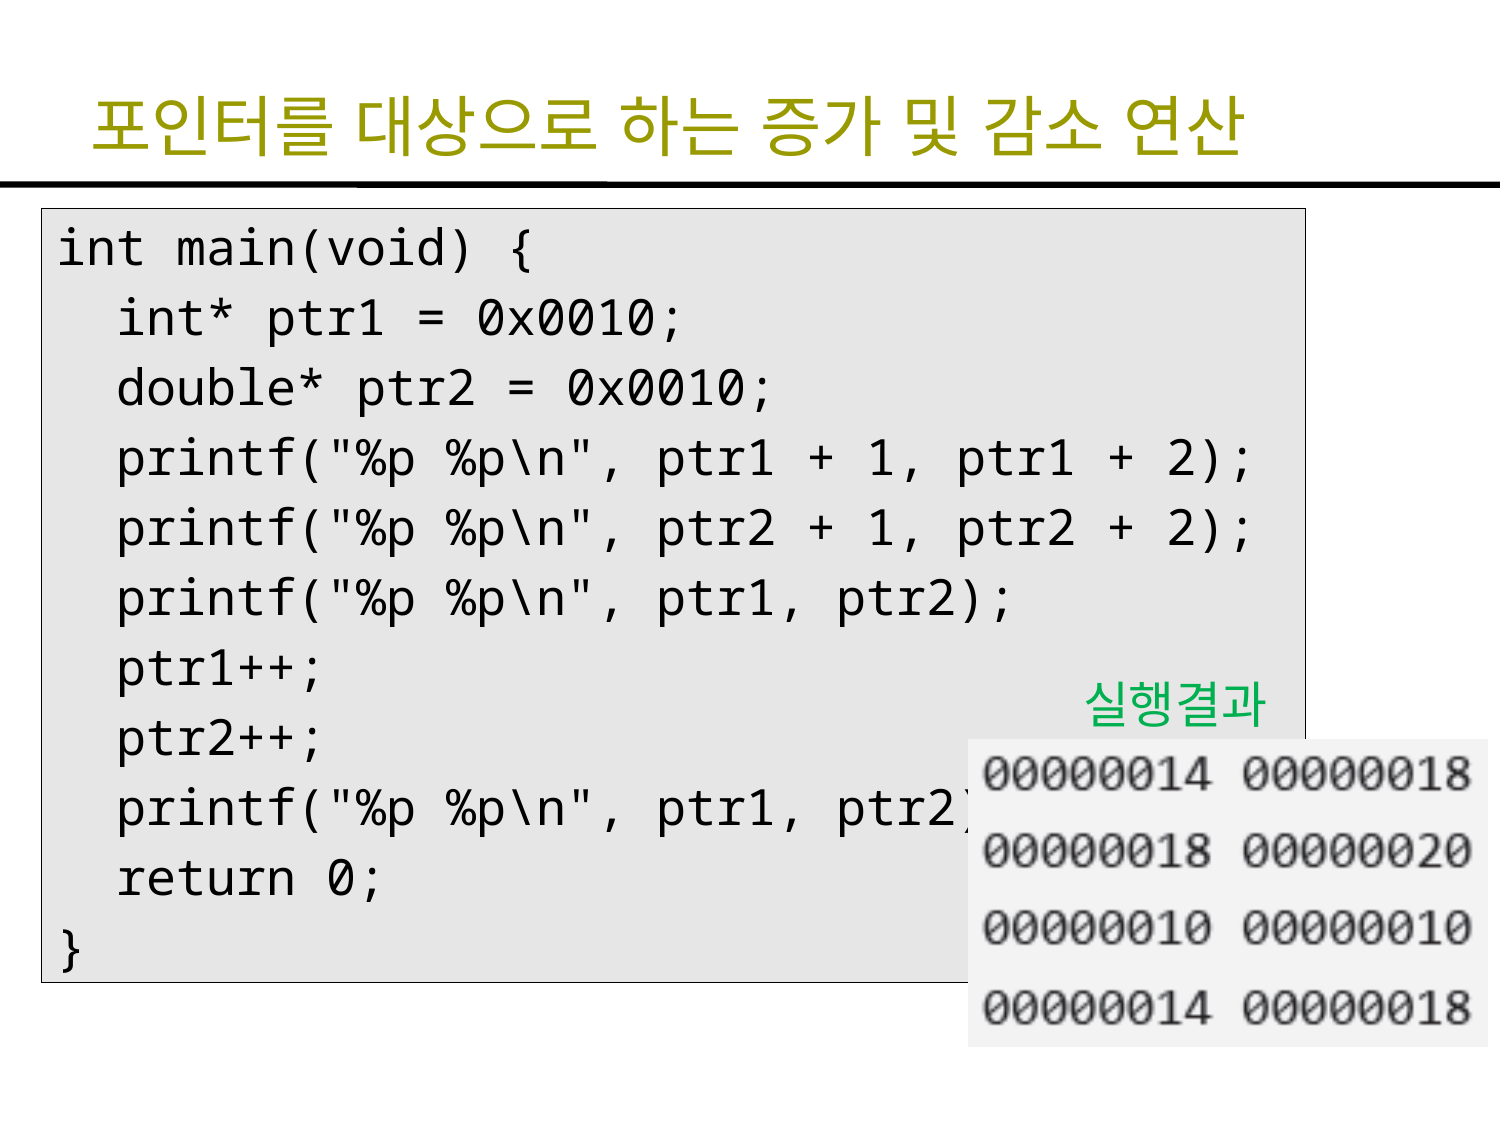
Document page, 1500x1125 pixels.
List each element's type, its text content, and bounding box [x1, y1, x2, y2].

title 포인터를 대상으로 하는 증가 및 감소 연산 [75, 45, 1425, 173]
text_box 실행결과 [1043, 667, 1307, 738]
text_box int main(void) { int* ptr1 = 0x0010; double* ptr2 = 0x0010; printf("%p %p\n", ptr1 + 1, ptr1 + 2); printf("%p %p\n", ptr2 + 1, ptr2 + 2); printf("%p %p\n", ptr1, ptr2); ptr1++; ptr2++; printf("%p %p\n", ptr1, ptr2); return 0; } [41, 207, 1306, 983]
picture [968, 739, 1488, 1047]
